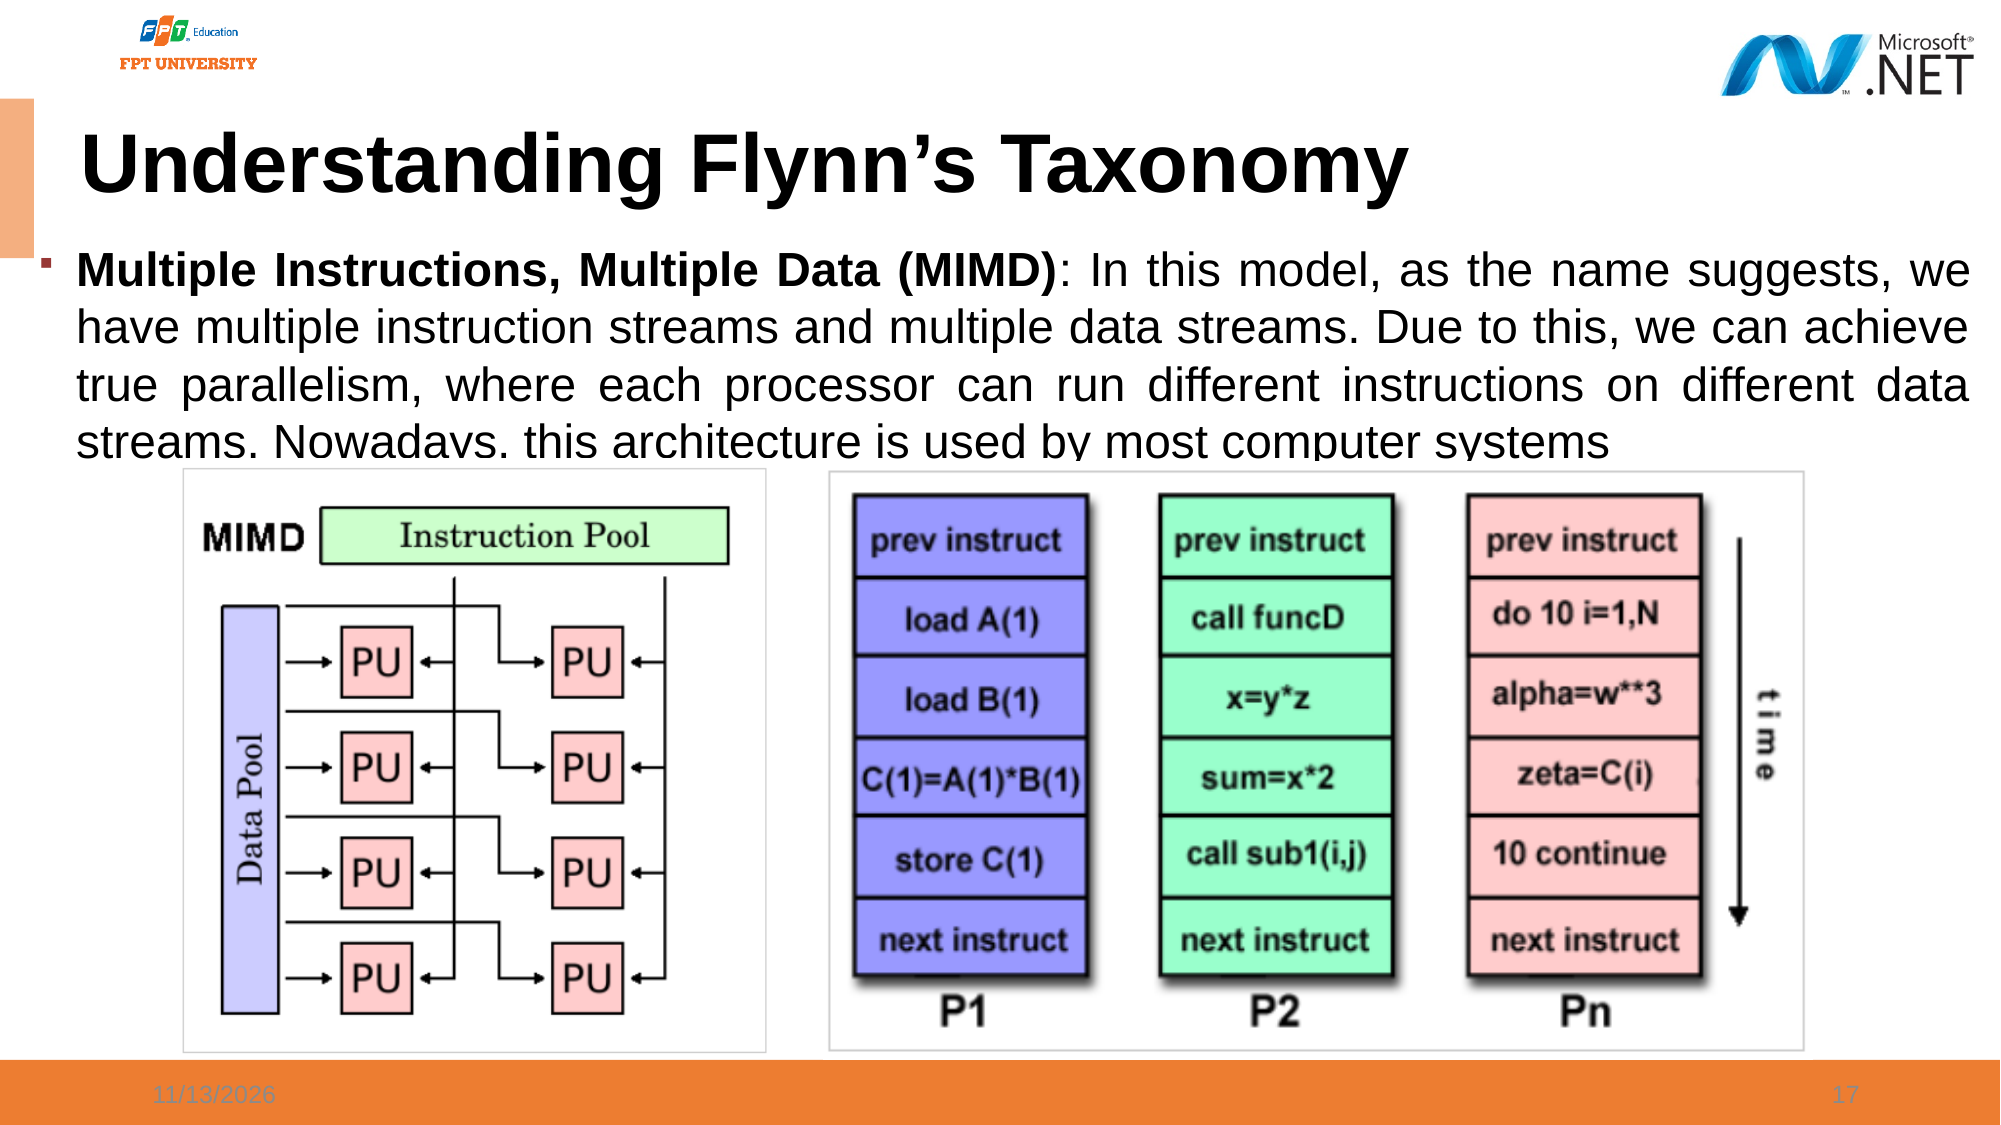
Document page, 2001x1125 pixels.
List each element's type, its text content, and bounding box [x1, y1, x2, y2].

picture [823, 461, 1813, 1060]
picture [1685, 0, 2001, 129]
slide_number 17 [1424, 1063, 1875, 1123]
title Understanding Flynn’s Taxonomy [65, 118, 1952, 213]
picture [179, 458, 773, 1057]
text_box Multiple Instructions, Multiple Data (MIMD): In this model, as the name suggests, we have multiple instruction streams and multiple data streams. Due to this, we can achieve true parallelism, where each processor can run different instructions on different data streams. Nowadays, this architecture is used by most computer systems [0, 231, 1988, 476]
picture [110, 0, 262, 84]
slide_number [137, 1063, 588, 1123]
